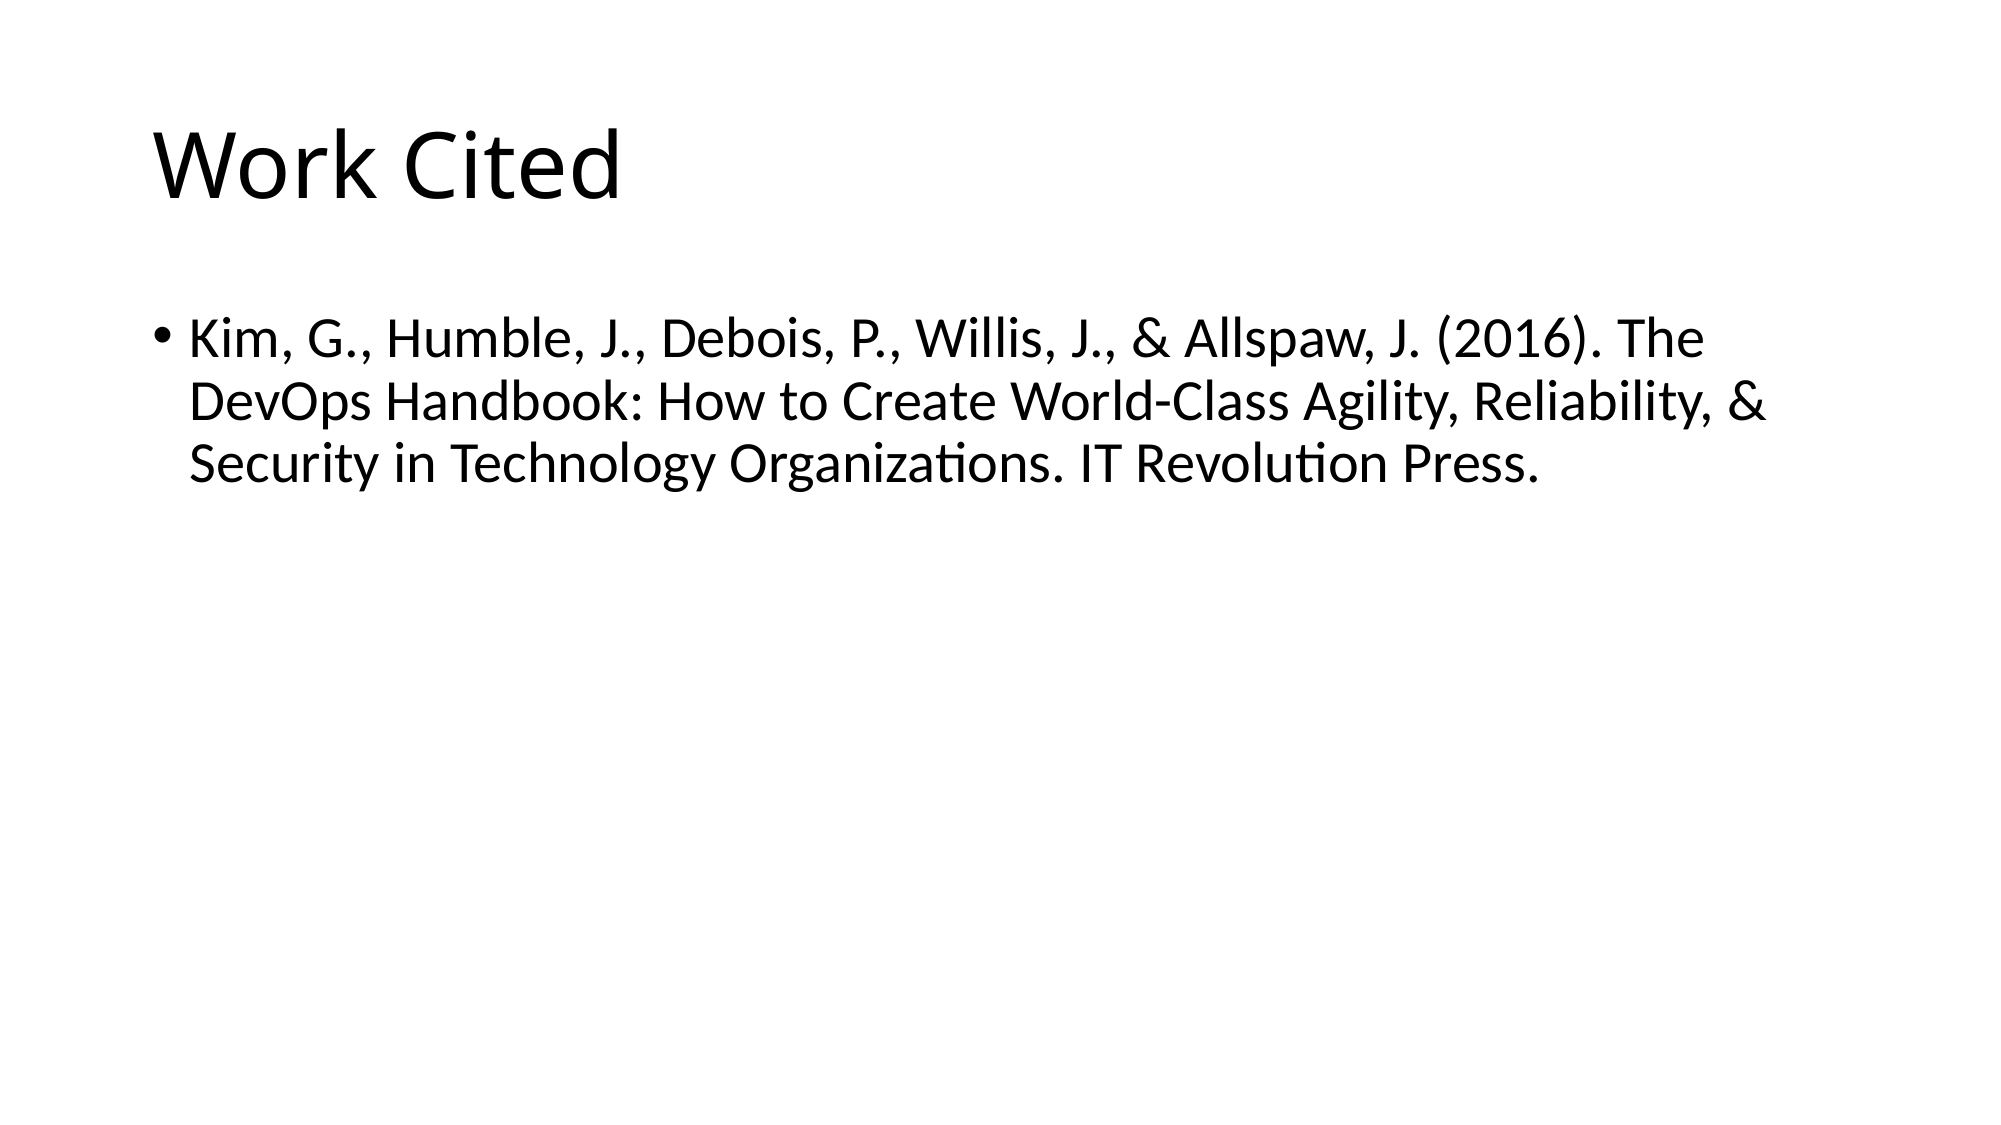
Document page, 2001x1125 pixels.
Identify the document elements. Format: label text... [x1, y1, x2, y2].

title Work Cited [137, 59, 1863, 278]
list Kim, G., Humble, J., Debois, P., Willis, J., & Allspaw, J. (2016). The DevOps Handbook: How to Create World-Class Agility, Reliability, & Security in Technology Organizations. IT Revolution Press. [137, 299, 1863, 1014]
